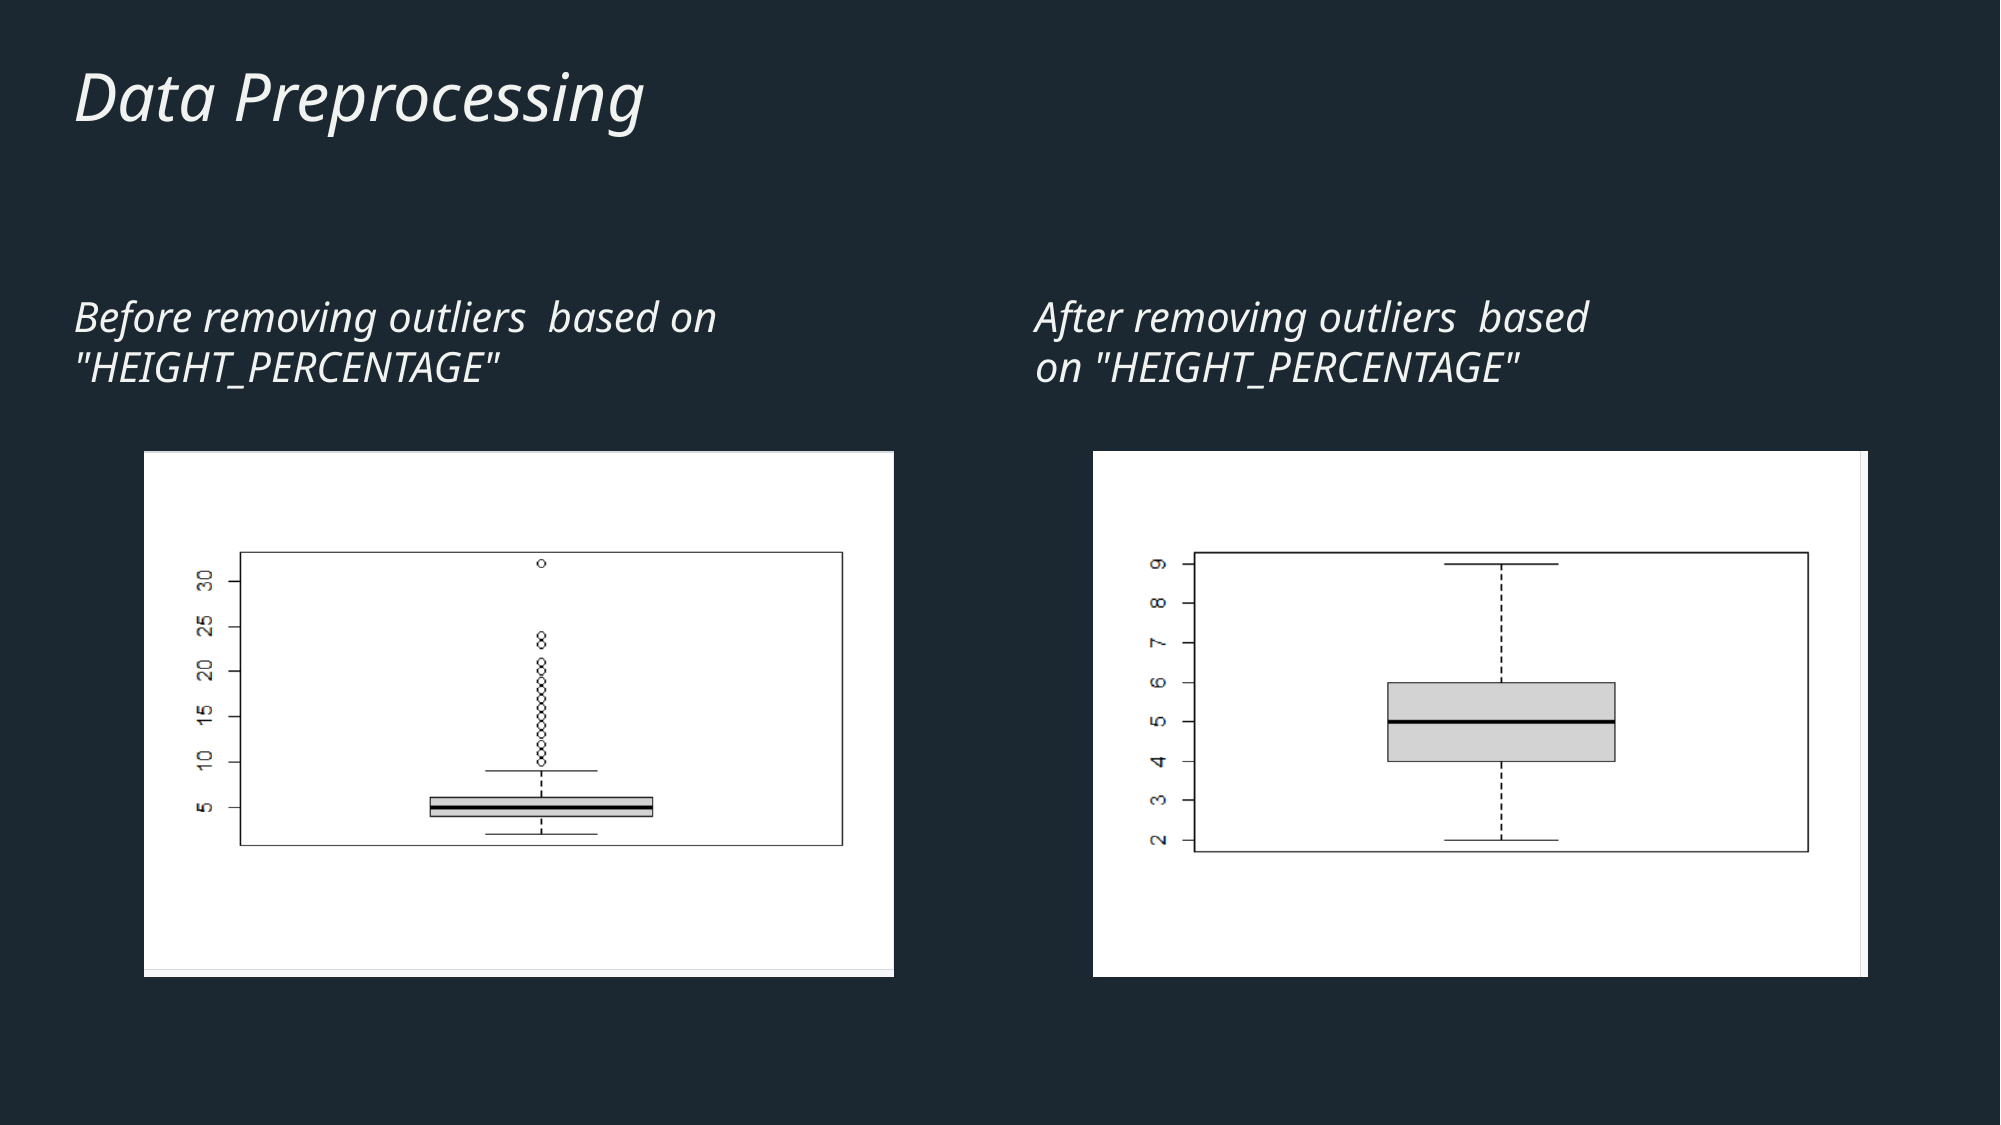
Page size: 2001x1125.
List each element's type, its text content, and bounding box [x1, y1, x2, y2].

list After removing outliers based on "HEIGHT_PERCENTAGE" [1035, 291, 1926, 392]
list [144, 451, 894, 977]
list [1093, 451, 1868, 977]
title Data Preprocessing [73, 63, 1929, 251]
list Before removing outliers based on "HEIGHT_PERCENTAGE" [73, 291, 965, 392]
